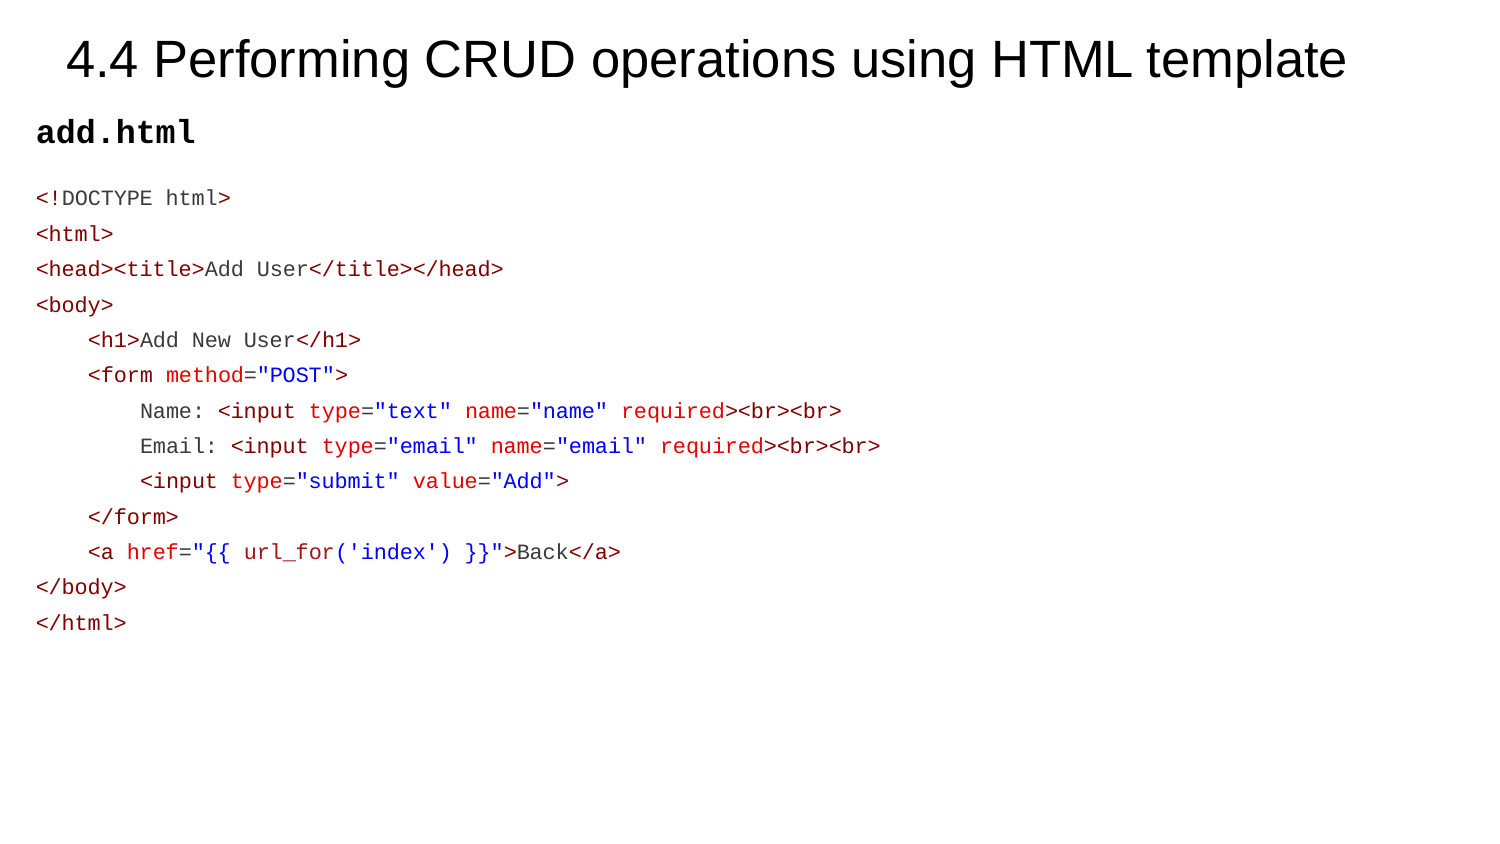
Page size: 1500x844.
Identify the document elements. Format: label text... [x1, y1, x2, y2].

title 4.4 Performing CRUD operations using HTML template [51, 10, 1449, 89]
list add.html <!DOCTYPE html> <html> <head><title>Add User</title></head> <body> <h1>Add New User</h1> <form method="POST"> Name: <input type="text" name="name" required><br><br> Email: <input type="email" name="email" required><br><br> <input type="submit" value="Add"> </form> <a href="{{ url_for('index') }}">Back</a> </body> </html> [20, 89, 1483, 776]
